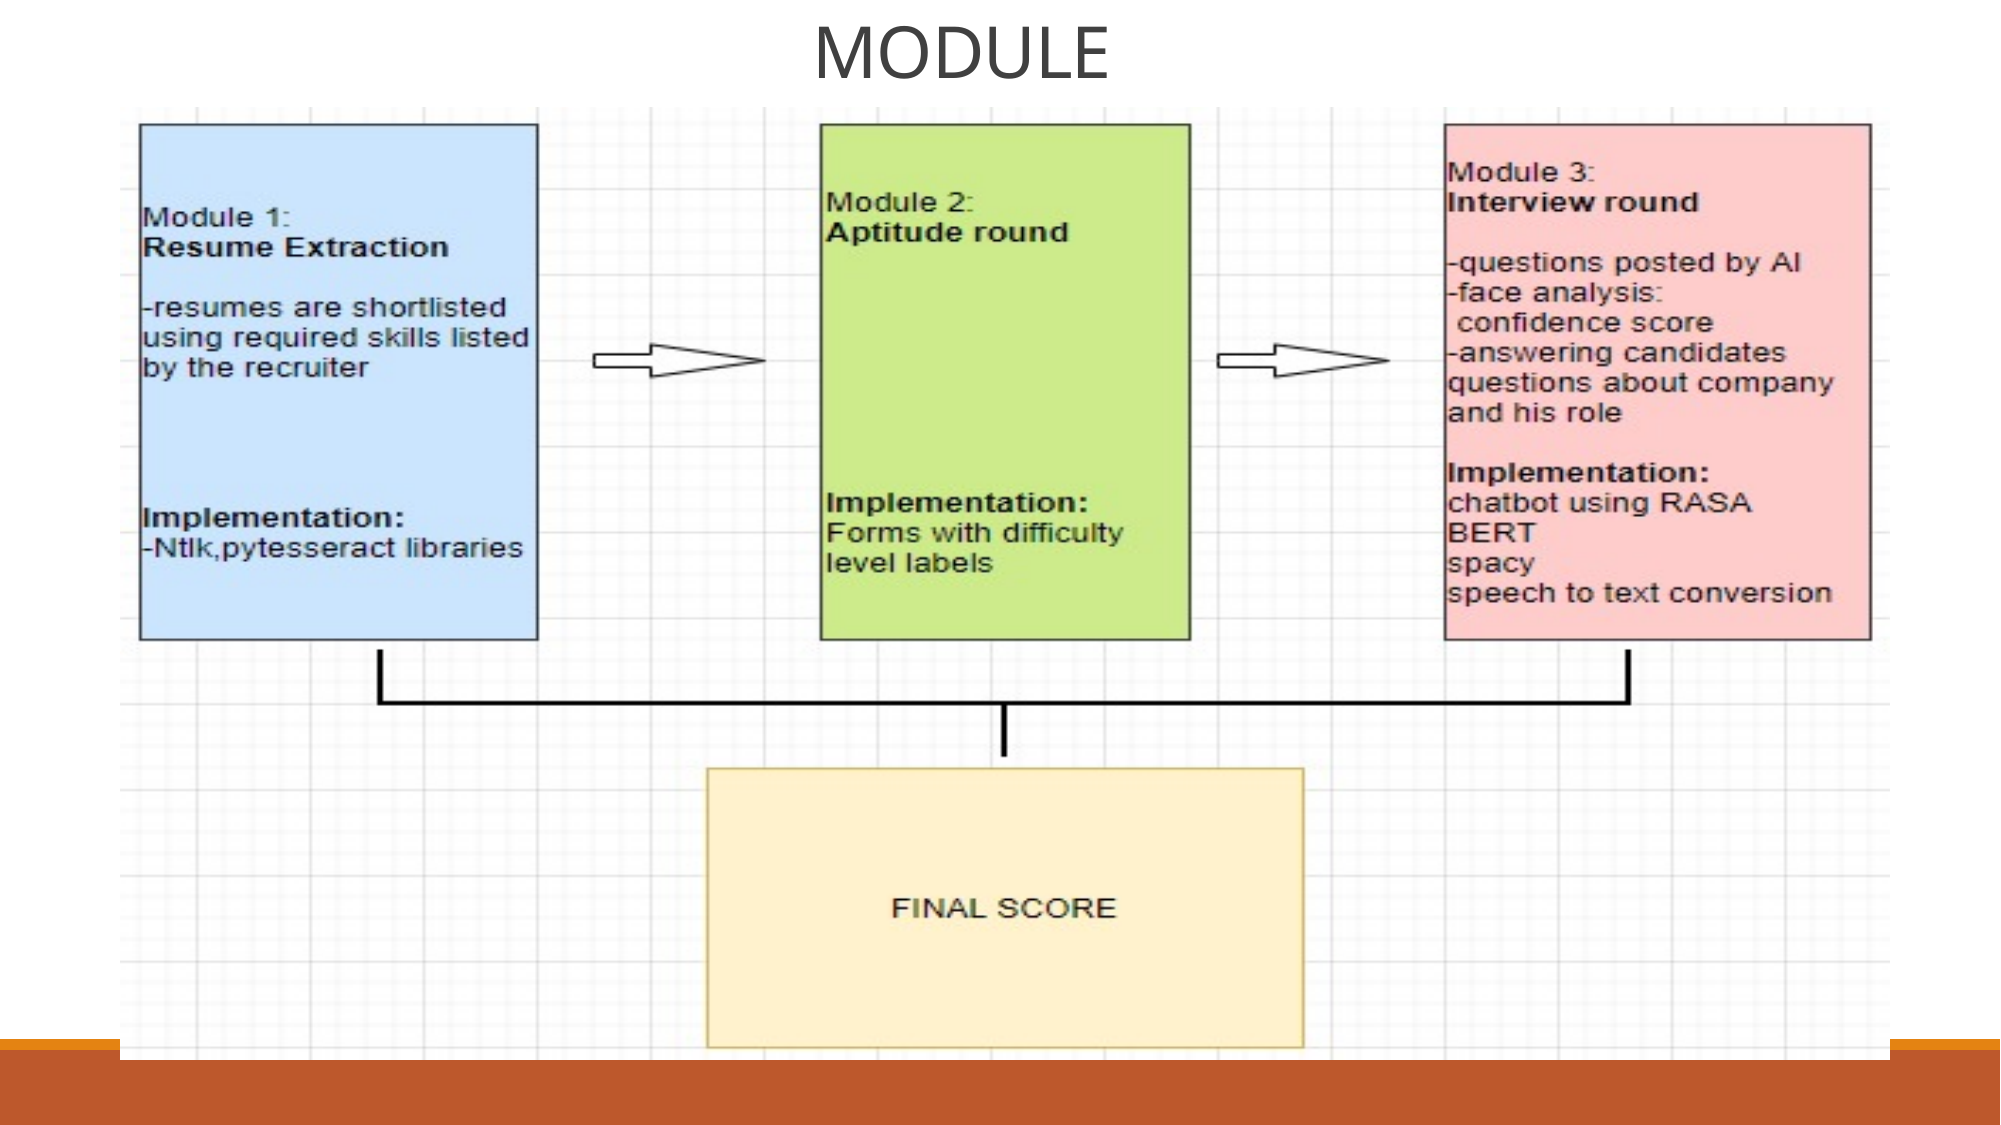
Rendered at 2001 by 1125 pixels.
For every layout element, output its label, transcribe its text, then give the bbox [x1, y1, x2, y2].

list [119, 107, 1890, 1061]
title MODULE [166, 12, 1758, 101]
